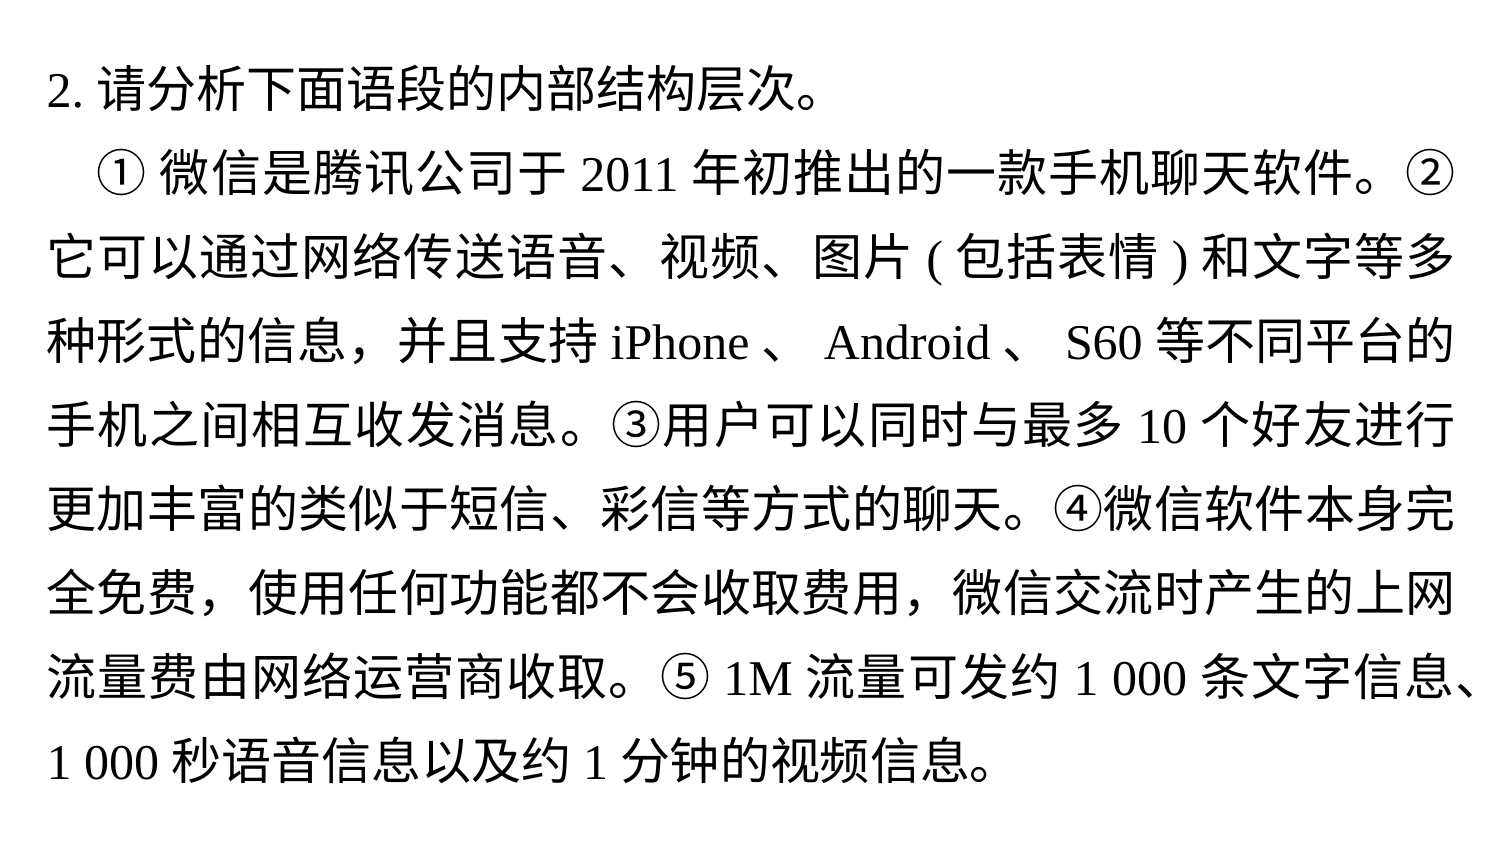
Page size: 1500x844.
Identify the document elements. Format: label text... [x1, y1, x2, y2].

text_box 2.请分析下面语段的内部结构层次。 ①微信是腾讯公司于2011年初推出的一款手机聊天软件。②它可以通过网络传送语音、视频、图片(包括表情)和文字等多种形式的信息，并且支持iPhone、Android、S60等不同平台的手机之间相互收发消息。③用户可以同时与最多10个好友进行更加丰富的类似于短信、彩信等方式的聊天。④微信软件本身完全免费，使用任何功能都不会收取费用，微信交流时产生的上网流量费由网络运营商收取。⑤1M流量可发约1 000条文字信息、1 000秒语音信息以及约1分钟的视频信息。 [31, 25, 1471, 797]
